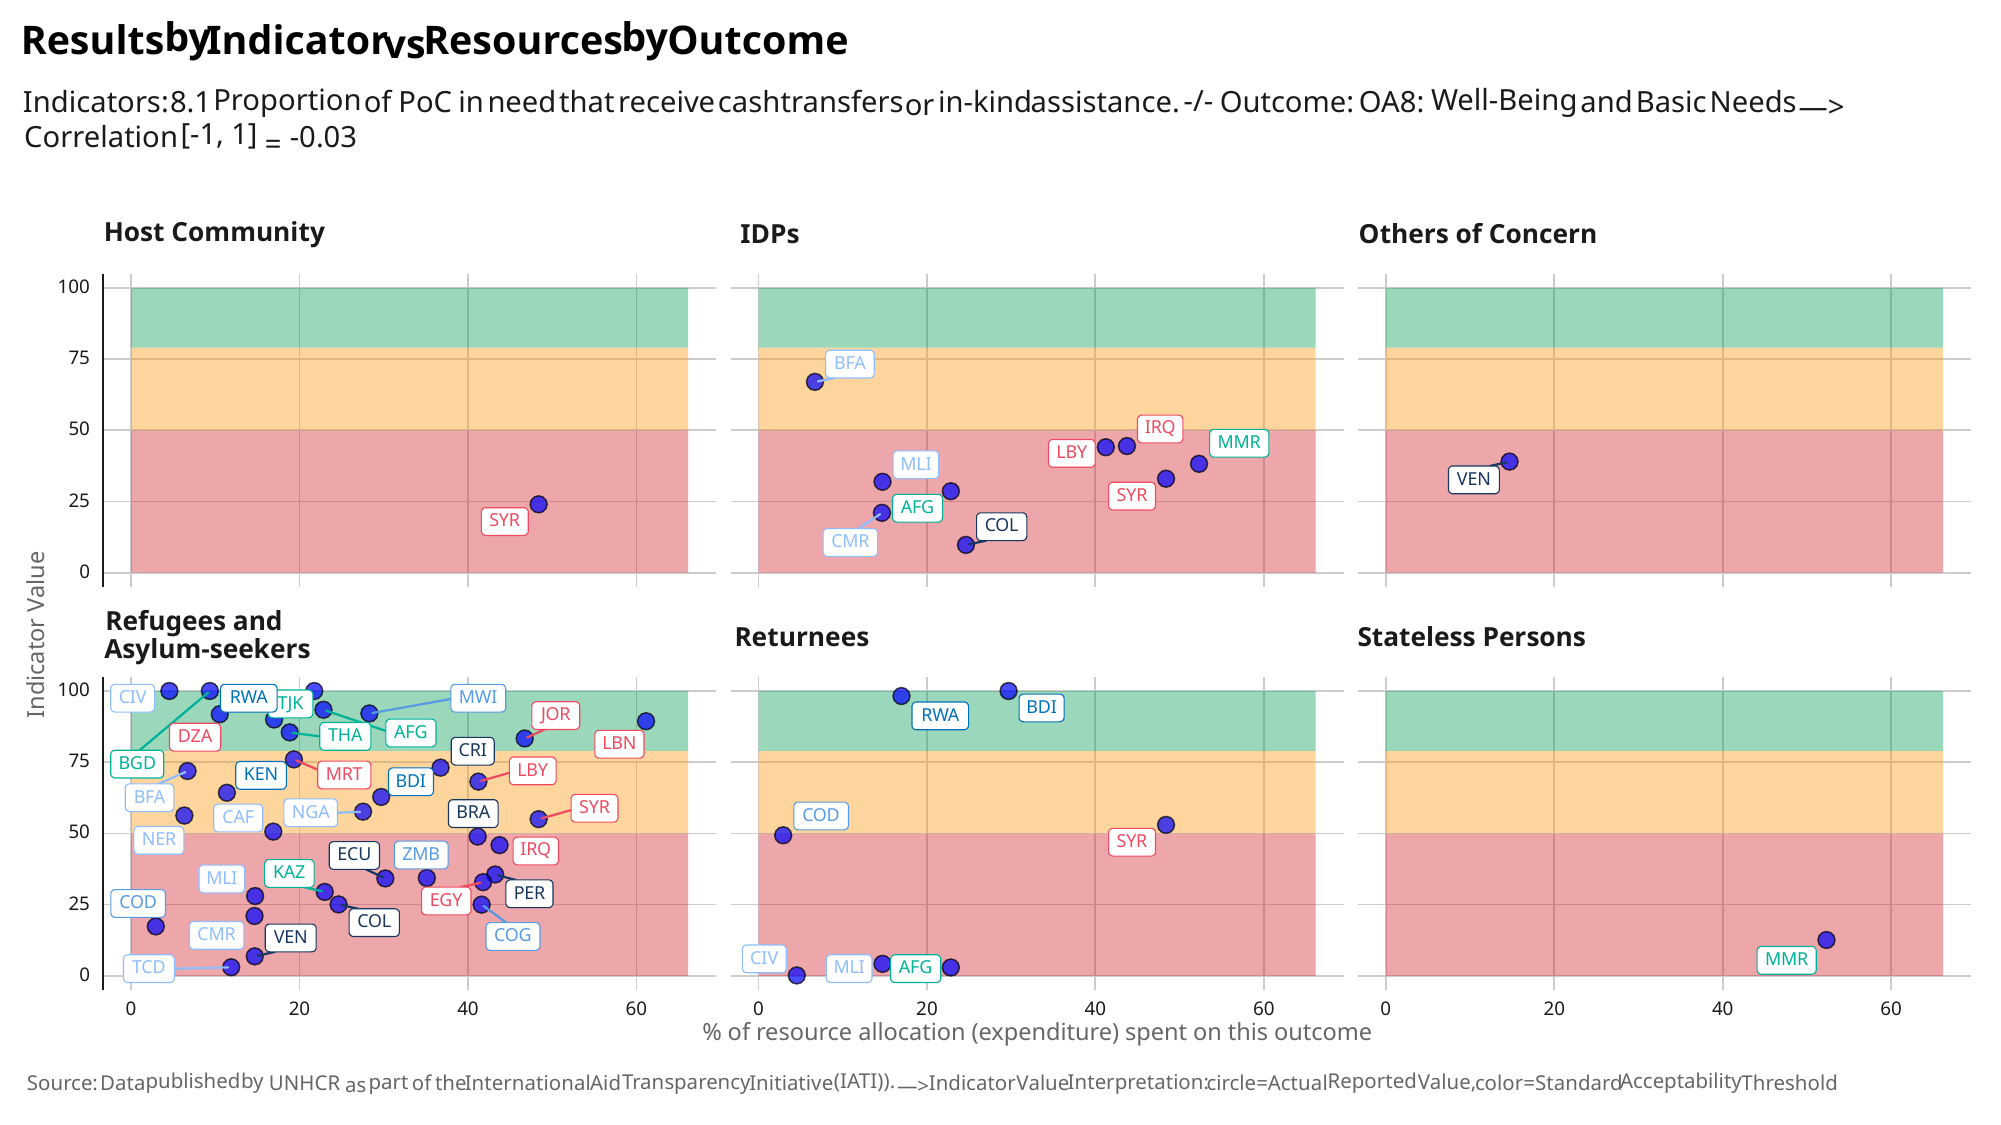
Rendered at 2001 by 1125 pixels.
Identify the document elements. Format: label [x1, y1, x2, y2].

text_box [0, 0, 2000, 1125]
